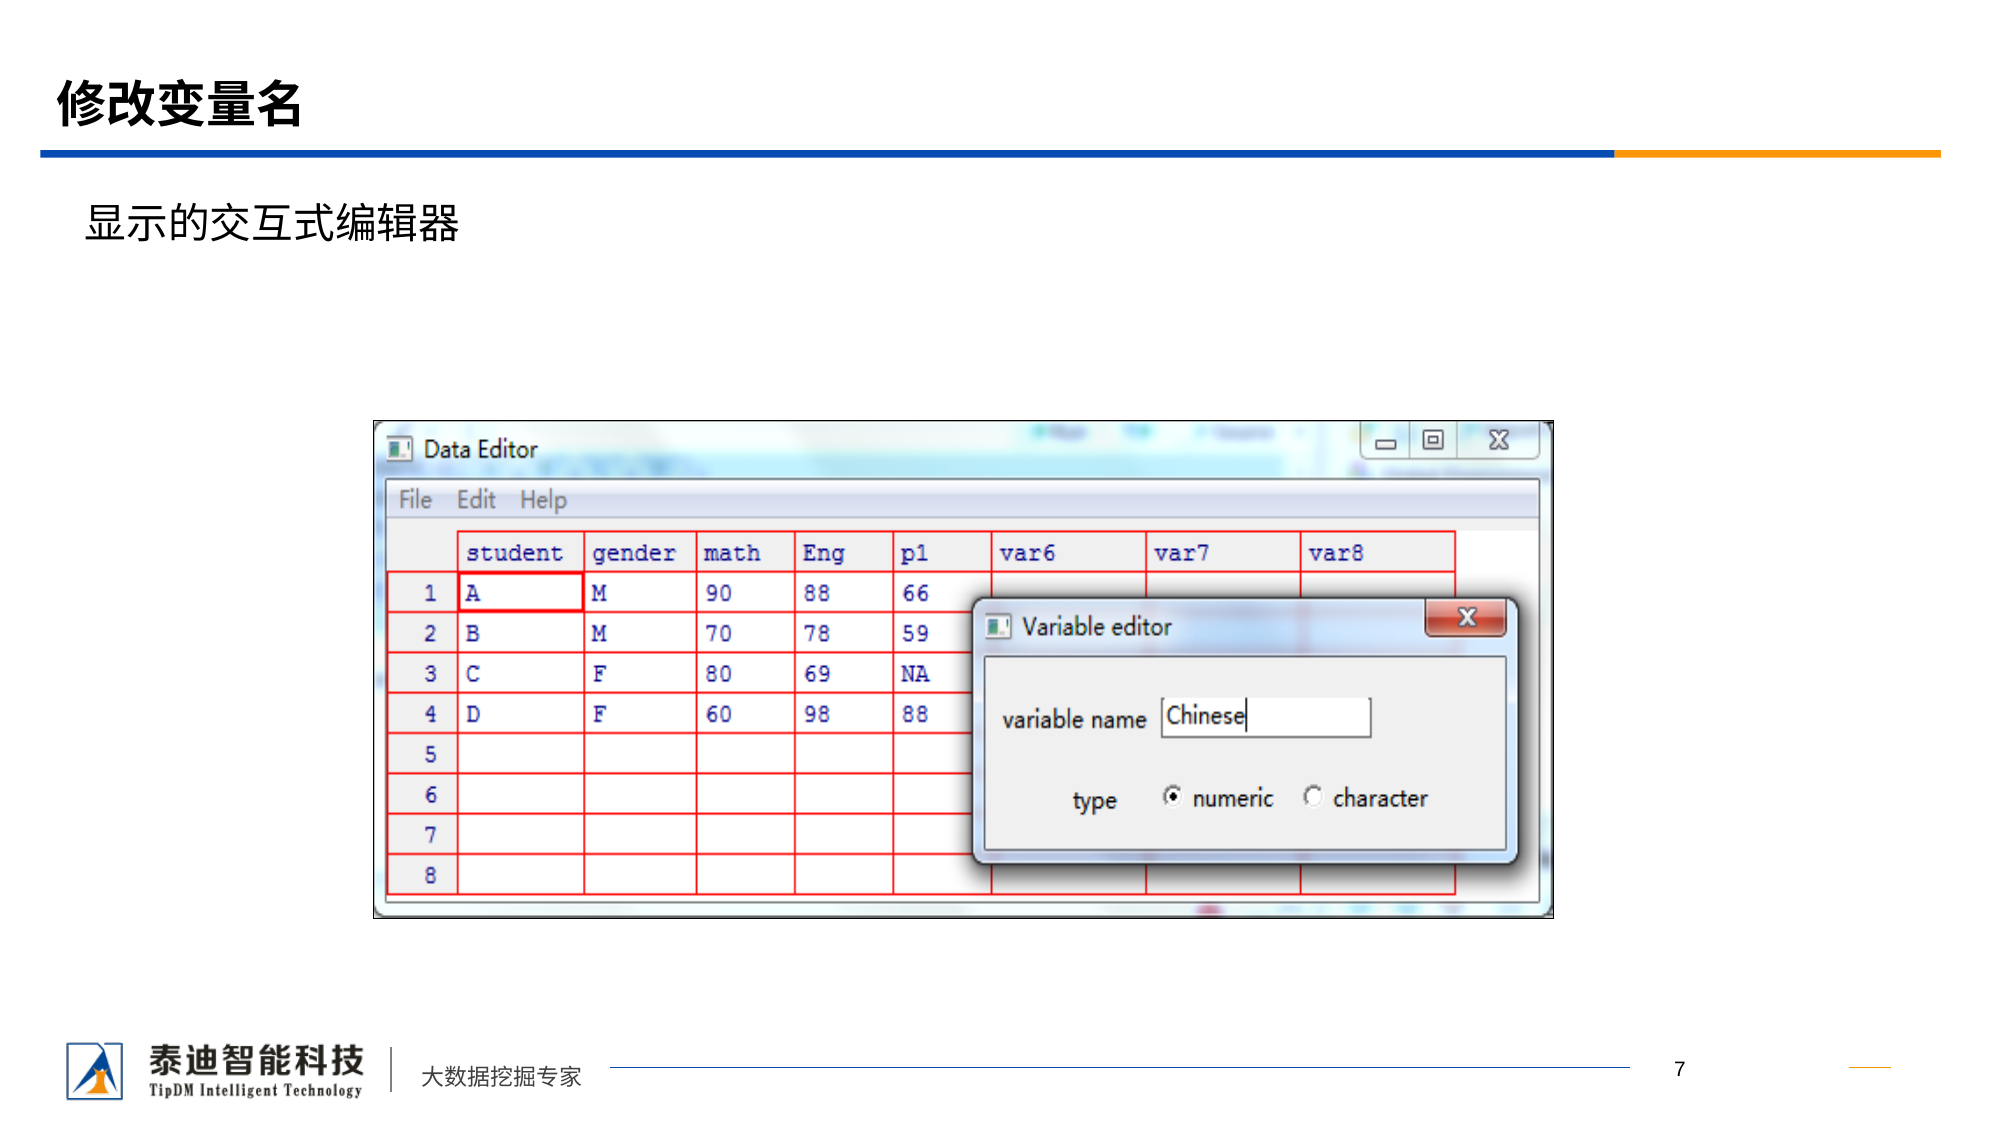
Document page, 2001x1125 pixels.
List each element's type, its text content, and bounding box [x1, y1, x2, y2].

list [373, 420, 1554, 919]
title 修改变量名 [41, 58, 1842, 146]
picture [62, 1028, 368, 1107]
list 显示的交互式编辑器 [69, 186, 1892, 257]
